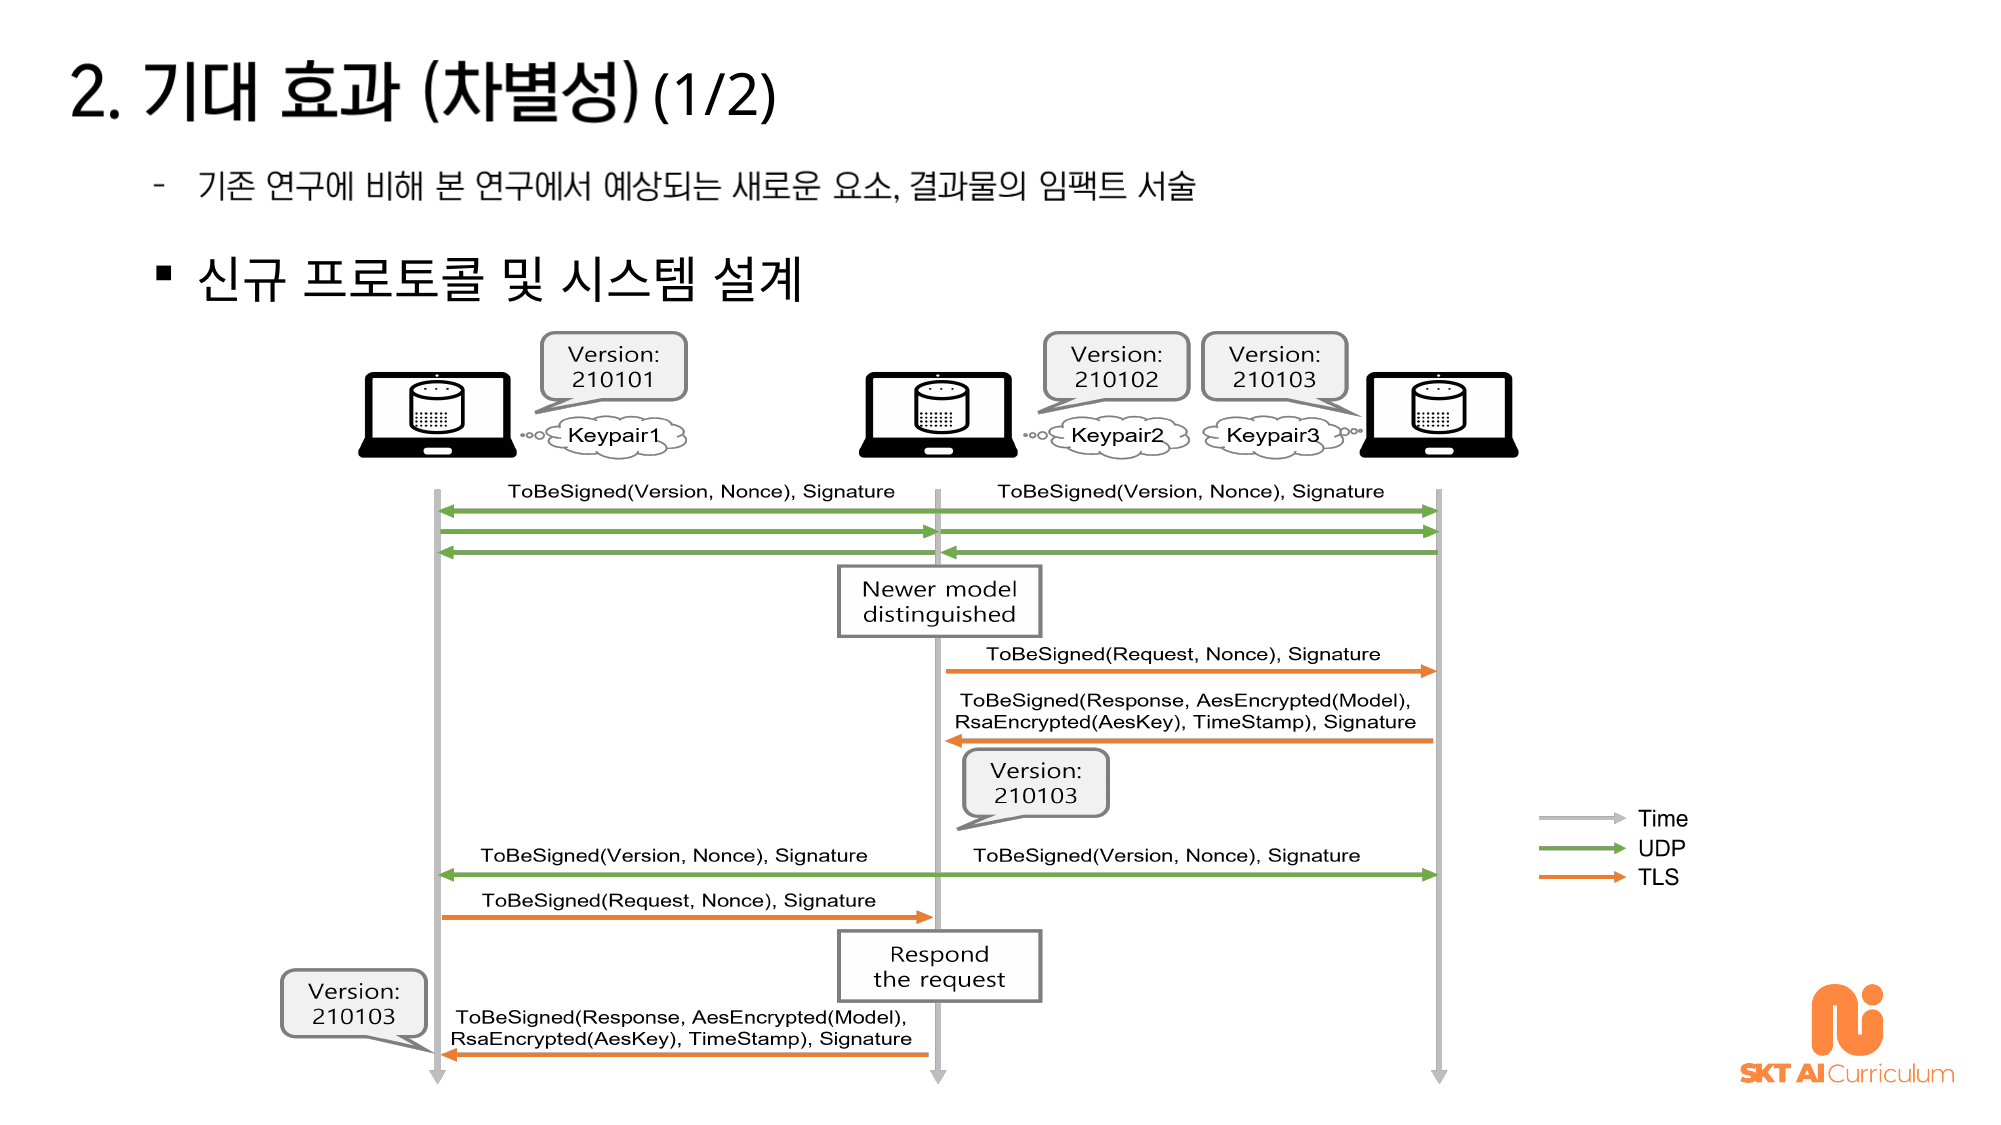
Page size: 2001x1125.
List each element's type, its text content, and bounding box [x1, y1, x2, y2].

list 신규 프로토콜 및 시스템 설계 [137, 248, 1863, 962]
picture [28, 27, 1258, 224]
picture [1740, 984, 1954, 1083]
picture [280, 331, 1525, 1098]
picture [1539, 797, 1702, 904]
